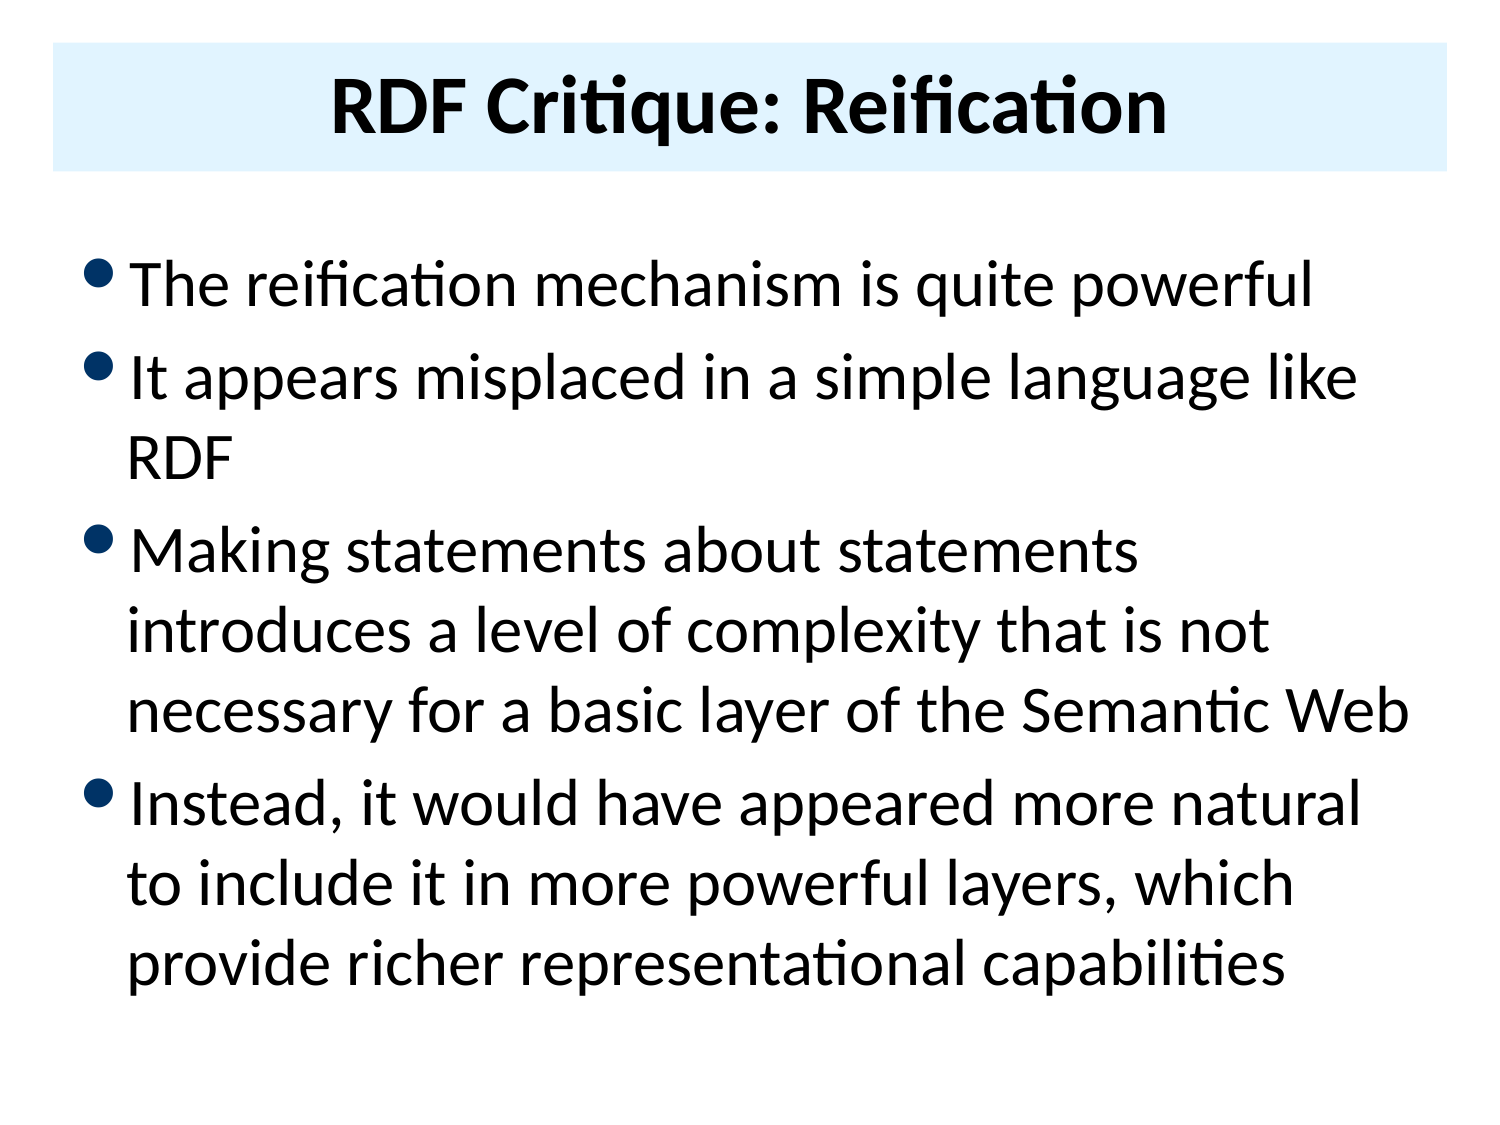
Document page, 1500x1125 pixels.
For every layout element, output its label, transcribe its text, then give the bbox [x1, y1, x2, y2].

list The reification mechanism is quite powerful It appears misplaced in a simple language like RDF Making statements about statements introduces a level of complexity that is not necessary for a basic layer of the Semantic Web Instead, it would have appeared more natural to include it in more powerful layers, which provide richer representational capabilities [64, 231, 1436, 1047]
title RDF Critique: Reification [53, 42, 1447, 172]
